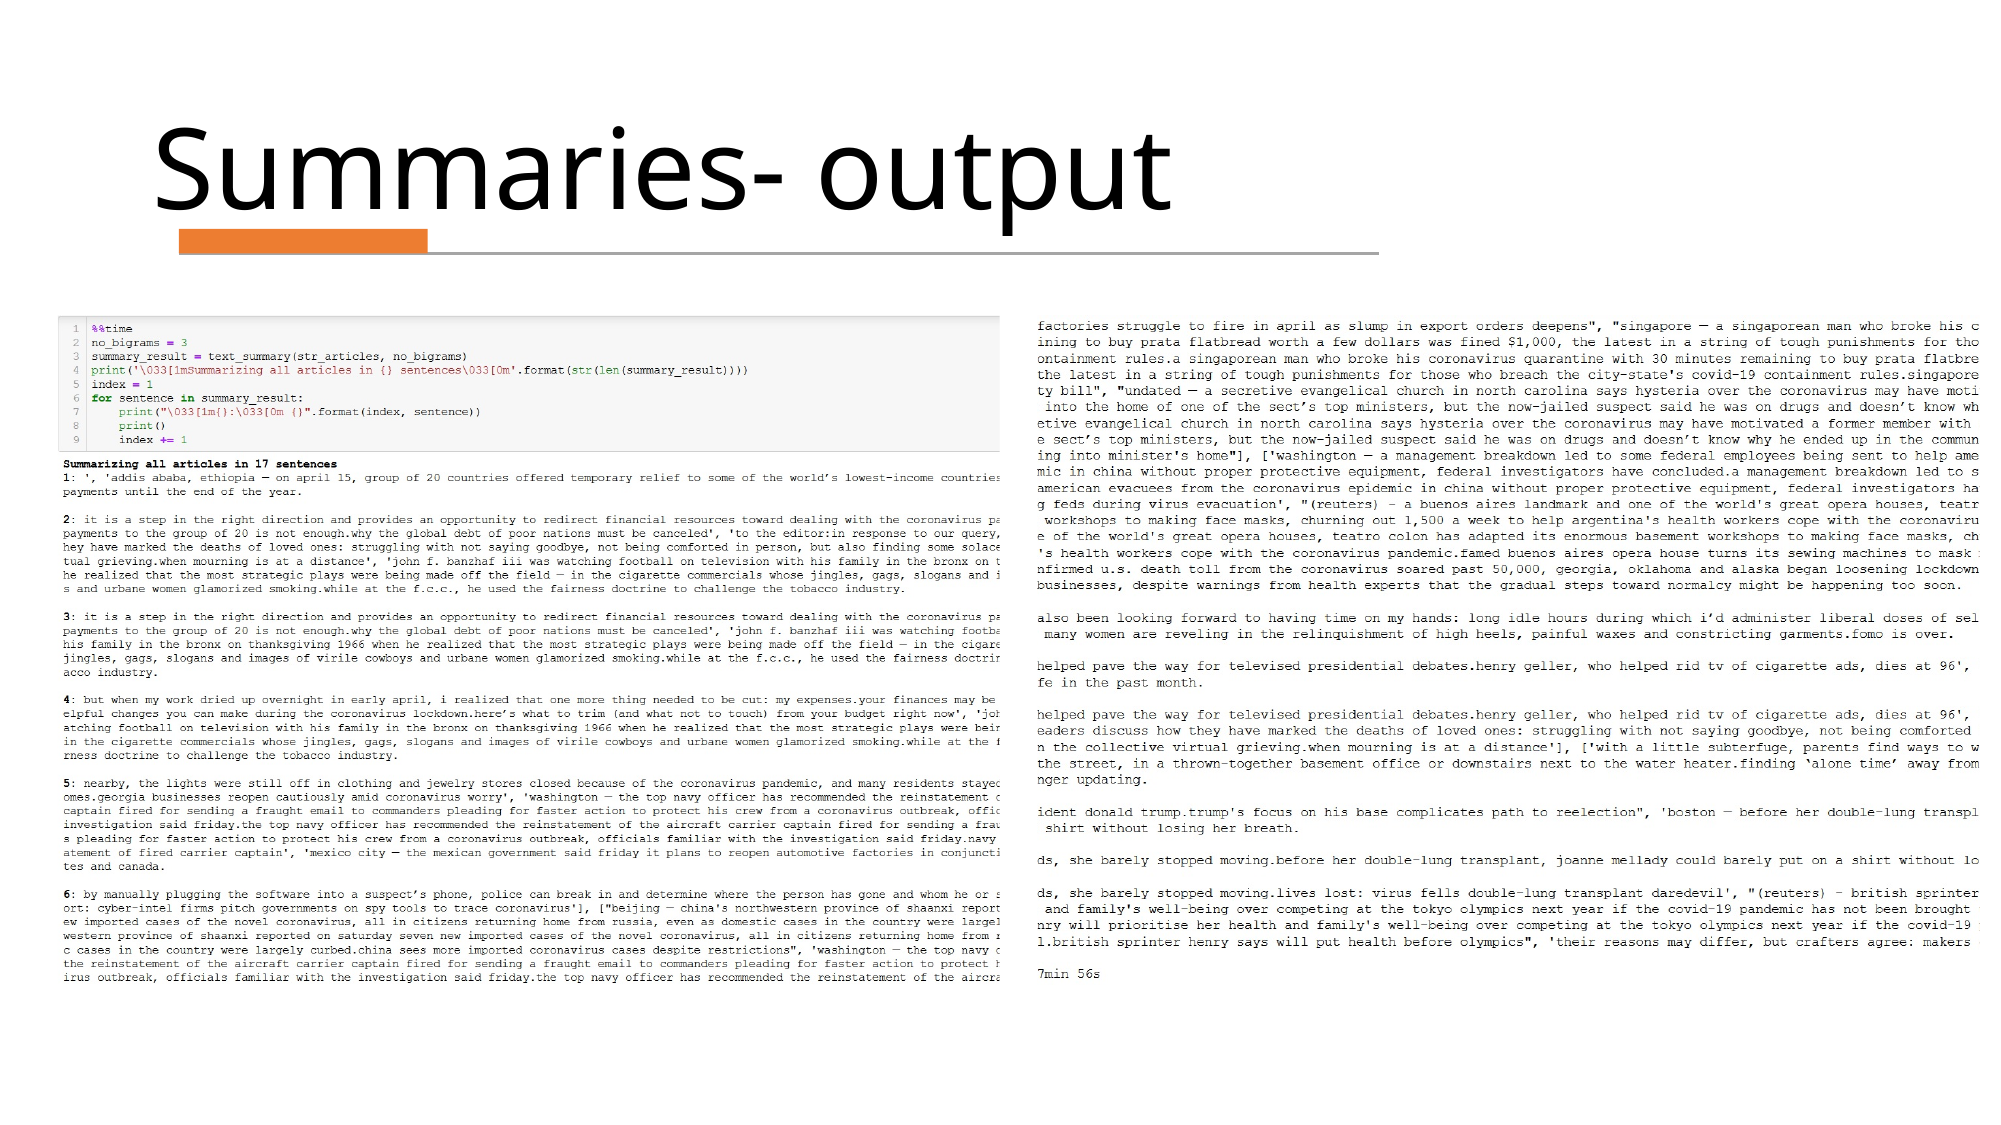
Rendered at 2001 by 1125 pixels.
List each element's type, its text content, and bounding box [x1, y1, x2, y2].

picture [57, 315, 1000, 985]
text_box Summaries- output [138, 44, 1862, 242]
text_box [178, 228, 429, 253]
picture [1037, 315, 1980, 985]
